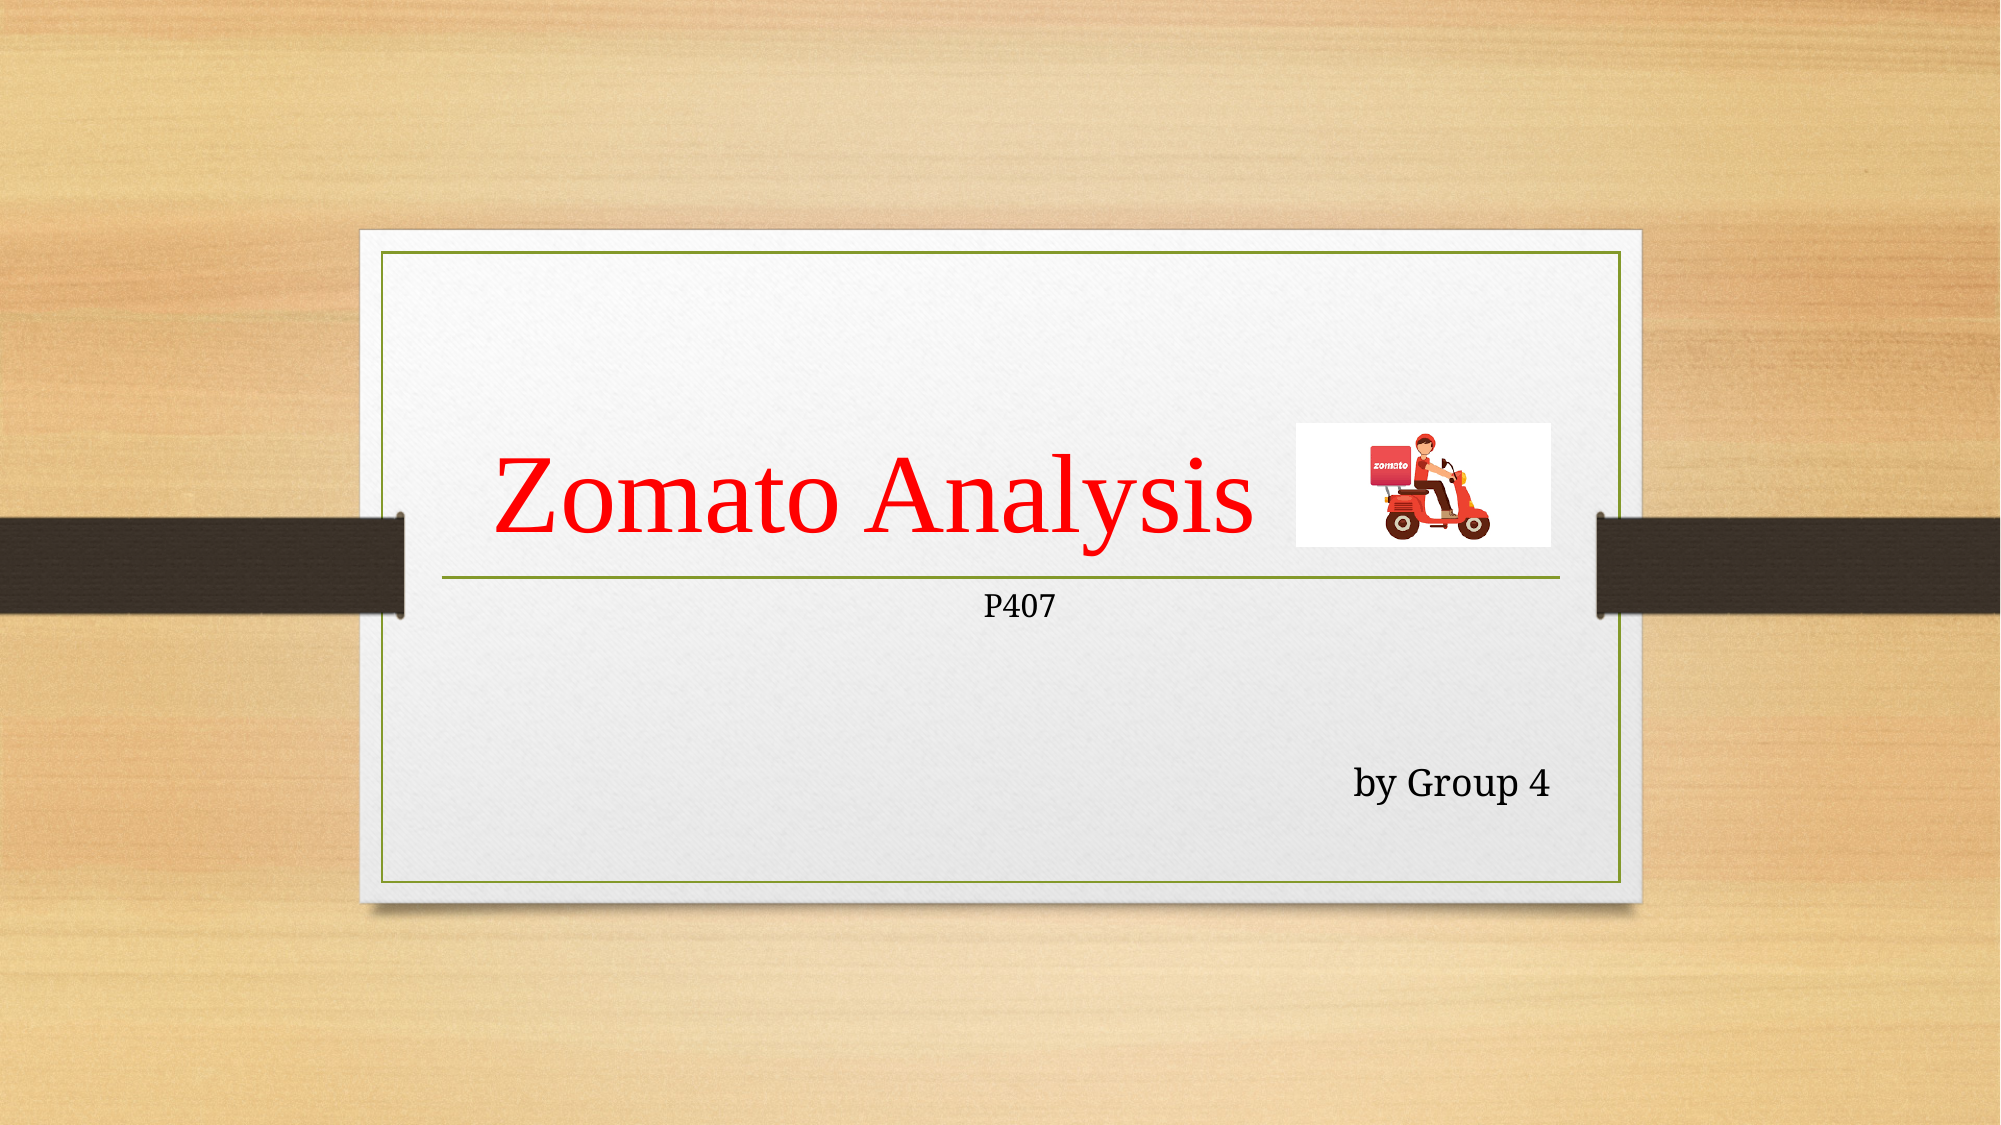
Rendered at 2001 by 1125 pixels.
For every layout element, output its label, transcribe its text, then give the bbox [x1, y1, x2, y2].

picture [0, 0, 2001, 1125]
subtitle P407 [423, 578, 1617, 720]
title Zomato Analysis [289, 371, 1460, 563]
text_box by Group 4 [1338, 751, 1582, 812]
